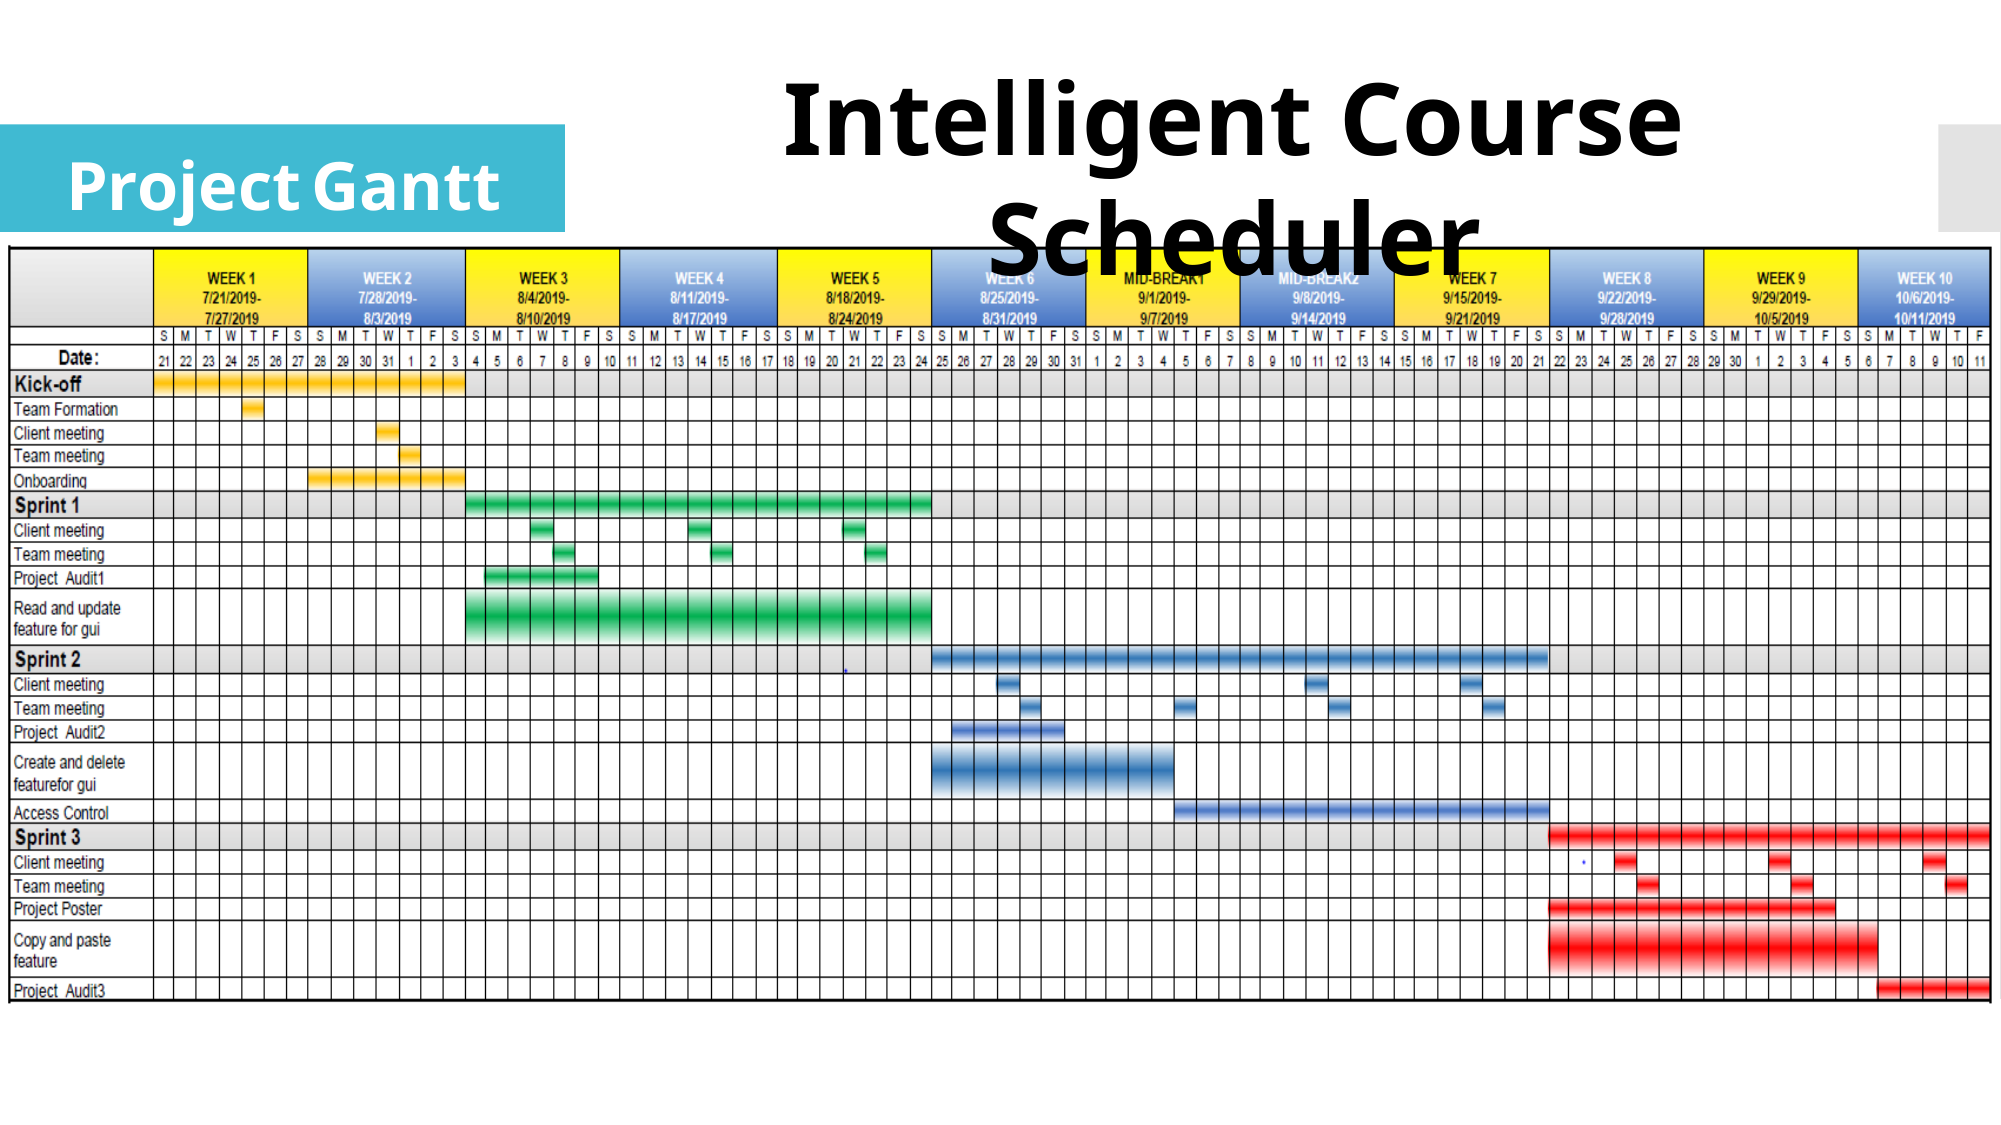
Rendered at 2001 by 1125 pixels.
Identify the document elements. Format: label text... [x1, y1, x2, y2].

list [0, 232, 2000, 1027]
text_box Intelligent Course Scheduler [518, 47, 1952, 232]
text_box Project Gantt [48, 136, 518, 232]
